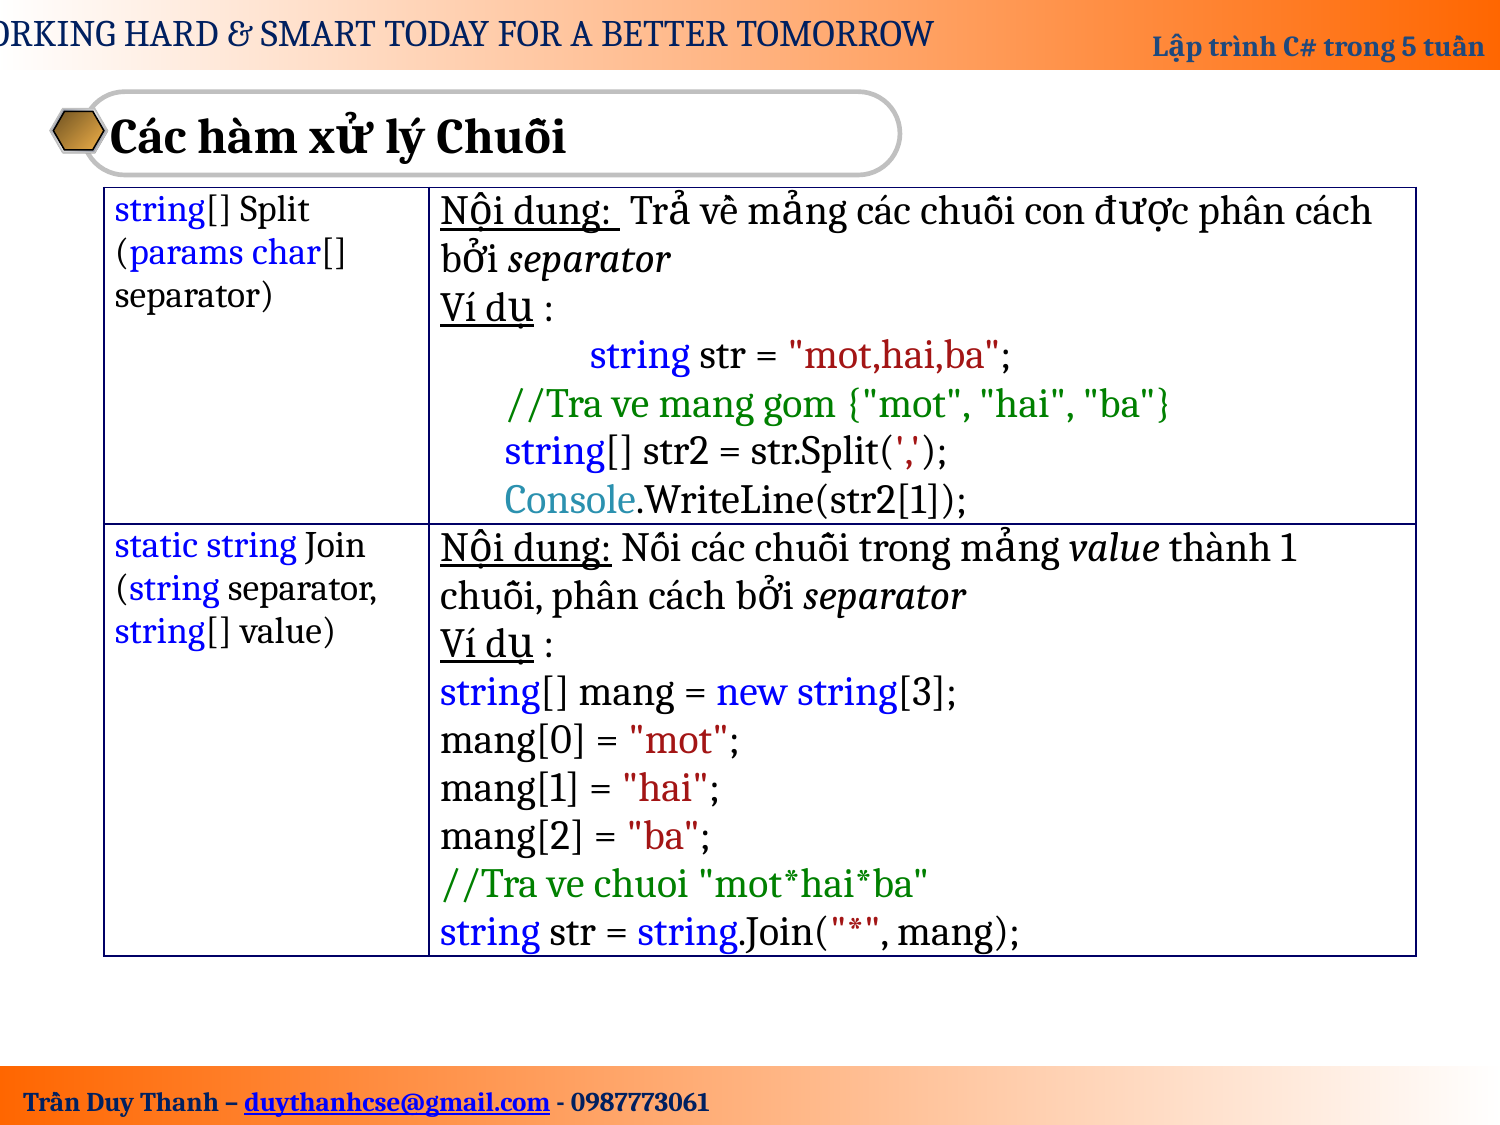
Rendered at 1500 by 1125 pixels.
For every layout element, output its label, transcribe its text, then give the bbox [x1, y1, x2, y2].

table_header Nội dung: Trả về mảng các chuỗi con được phân cách bởi separator Ví dụ : string str = "mot,hai,ba"; //Tra ve mang gom {"mot", "hai", "ba"} string[] str2 = str.Split(','); Console.WriteLine(str2[1]); [430, 188, 1415, 523]
table_header string[] Split (params char[] separator) [105, 188, 428, 523]
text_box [49, 91, 901, 176]
table_cell static string Join (string separator, string[] value) [105, 525, 428, 955]
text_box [1207, 0, 1211, 70]
table_cell Nội dung: Nối các chuỗi trong mảng value thành 1 chuỗi, phân cách bởi separator Ví dụ : string[] mang = new string[3]; mang[0] = "mot"; mang[1] = "hai"; mang[2] = "ba"; //Tra ve chuoi "mot*hai*ba" string str = string.Join("*", mang); [430, 525, 1415, 955]
